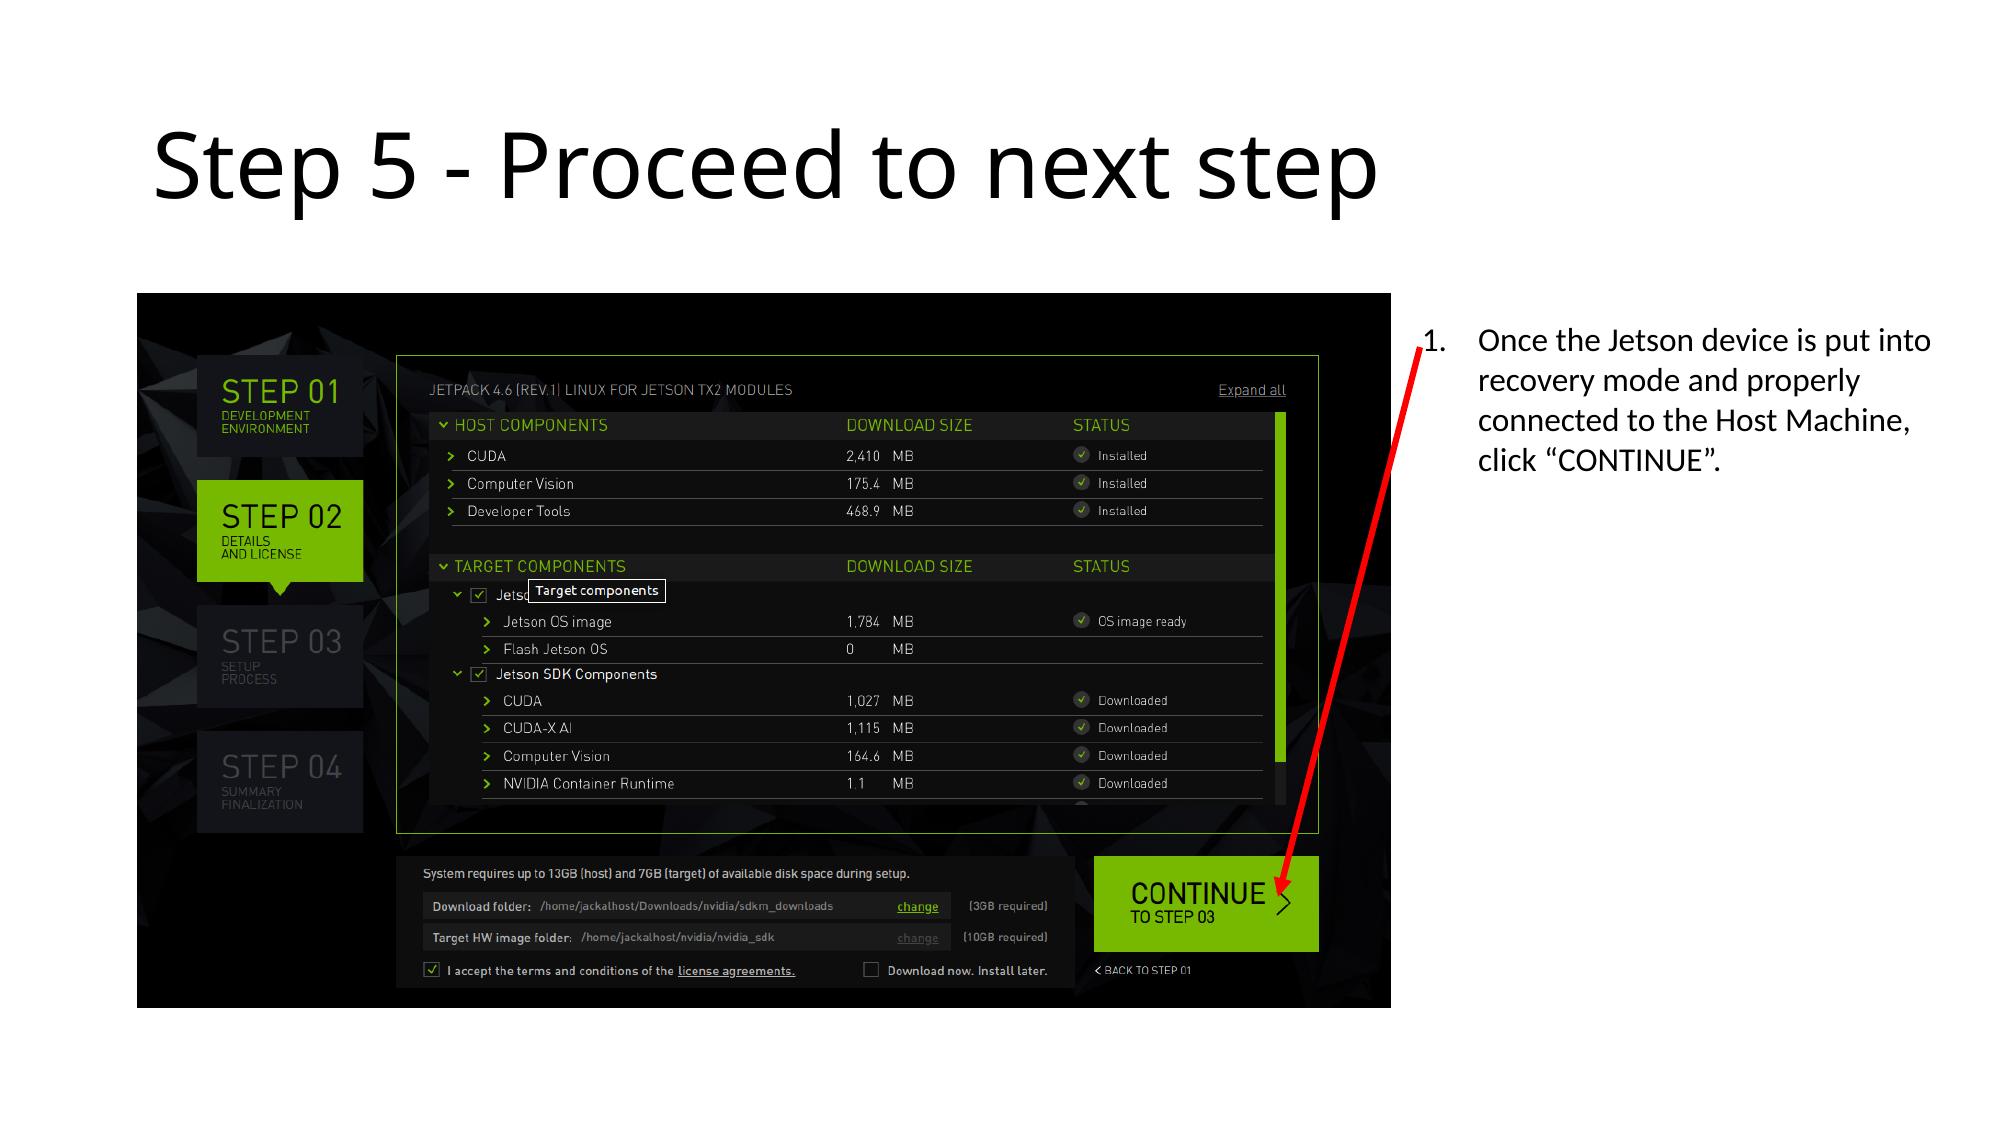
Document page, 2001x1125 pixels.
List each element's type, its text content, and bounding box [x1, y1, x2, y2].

text_box Once the Jetson device is put into recovery mode and properly connected to the Host Machine, click “CONTINUE”. [1407, 310, 1963, 486]
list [137, 293, 1391, 1008]
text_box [1278, 347, 1420, 897]
title Step 5 - Proceed to next step [137, 59, 1863, 278]
